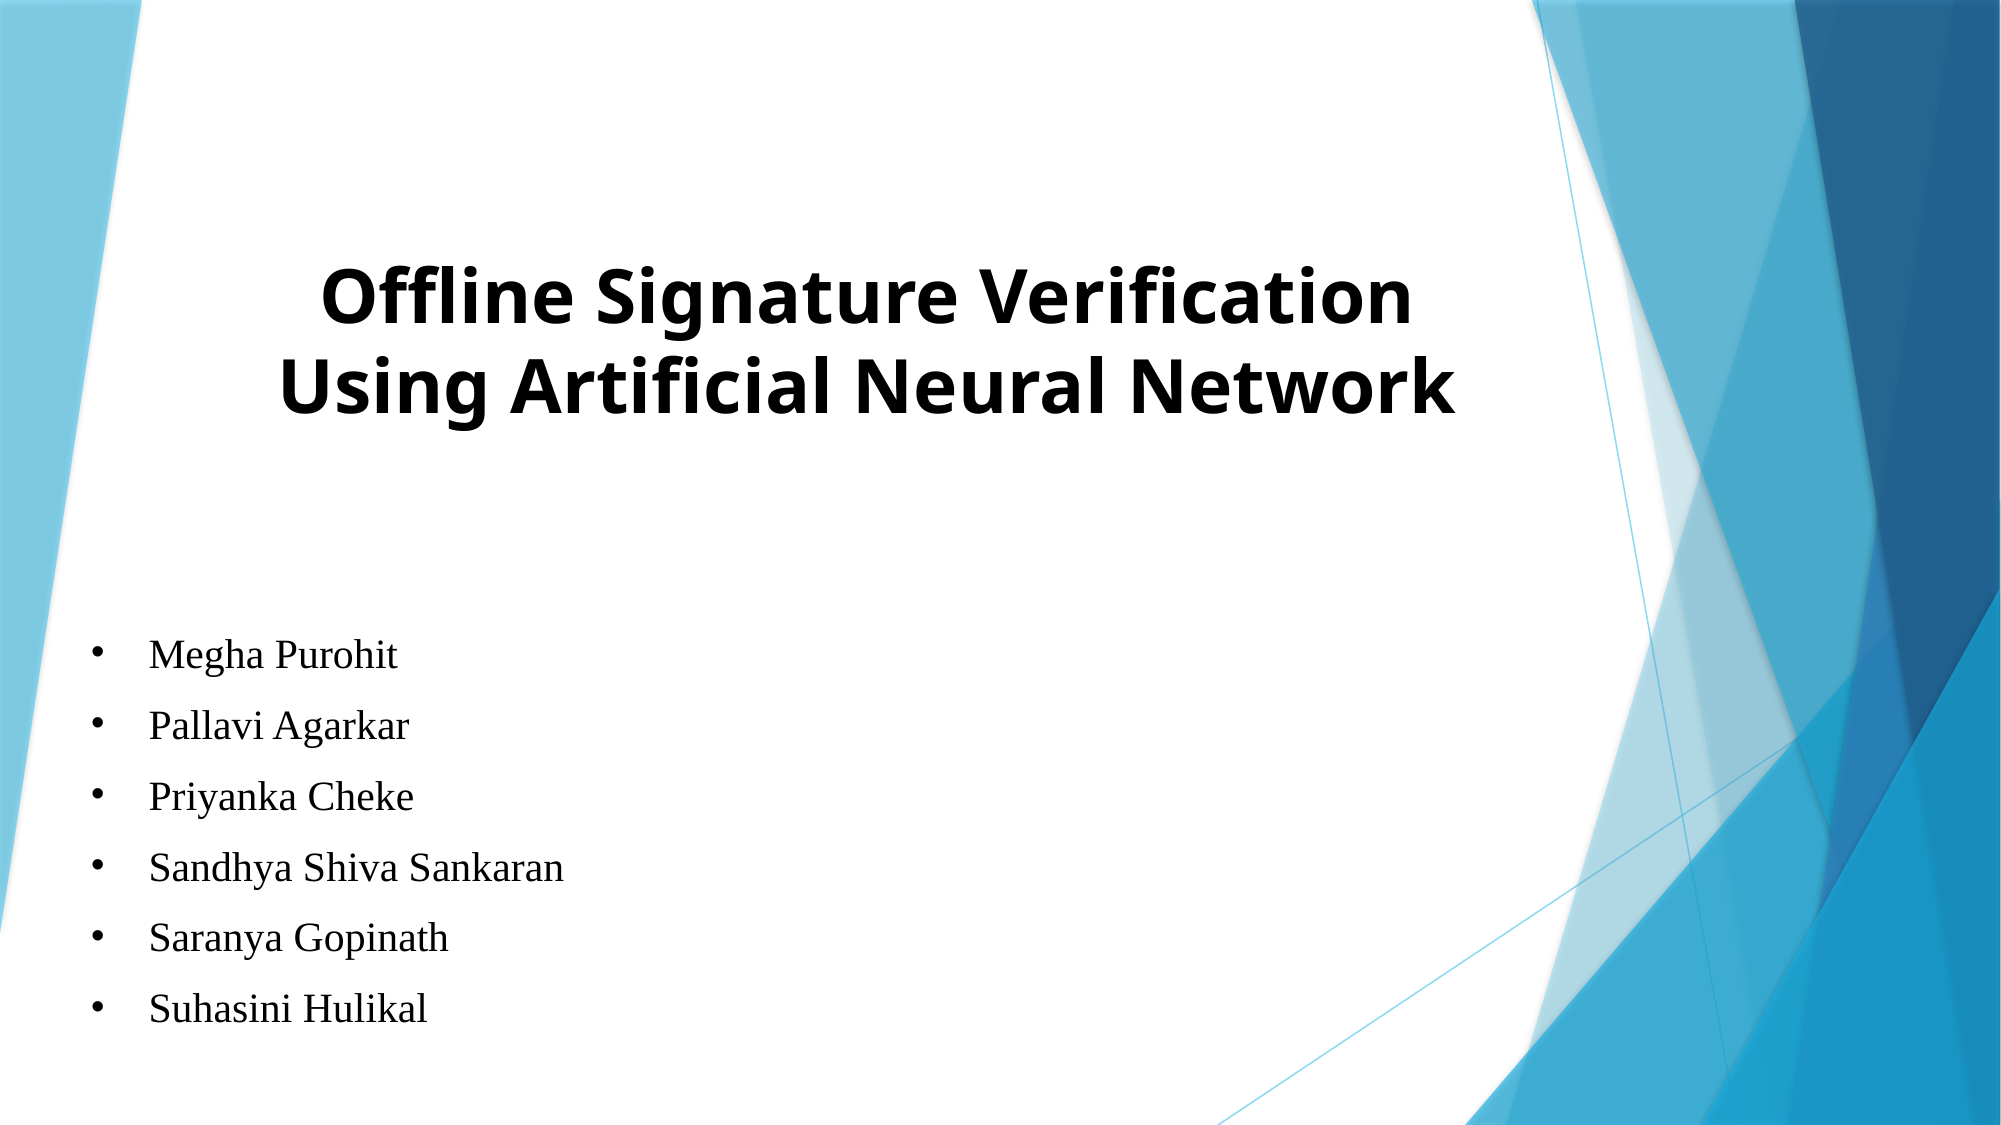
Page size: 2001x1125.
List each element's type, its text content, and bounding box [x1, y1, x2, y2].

subtitle Megha Purohit Pallavi Agarkar Priyanka Cheke Sandhya Shiva Sankaran Saranya Gopinath Suhasini Hulikal [76, 548, 1351, 729]
title Offline Signature Verification Using Artificial Neural Network [230, 166, 1505, 437]
